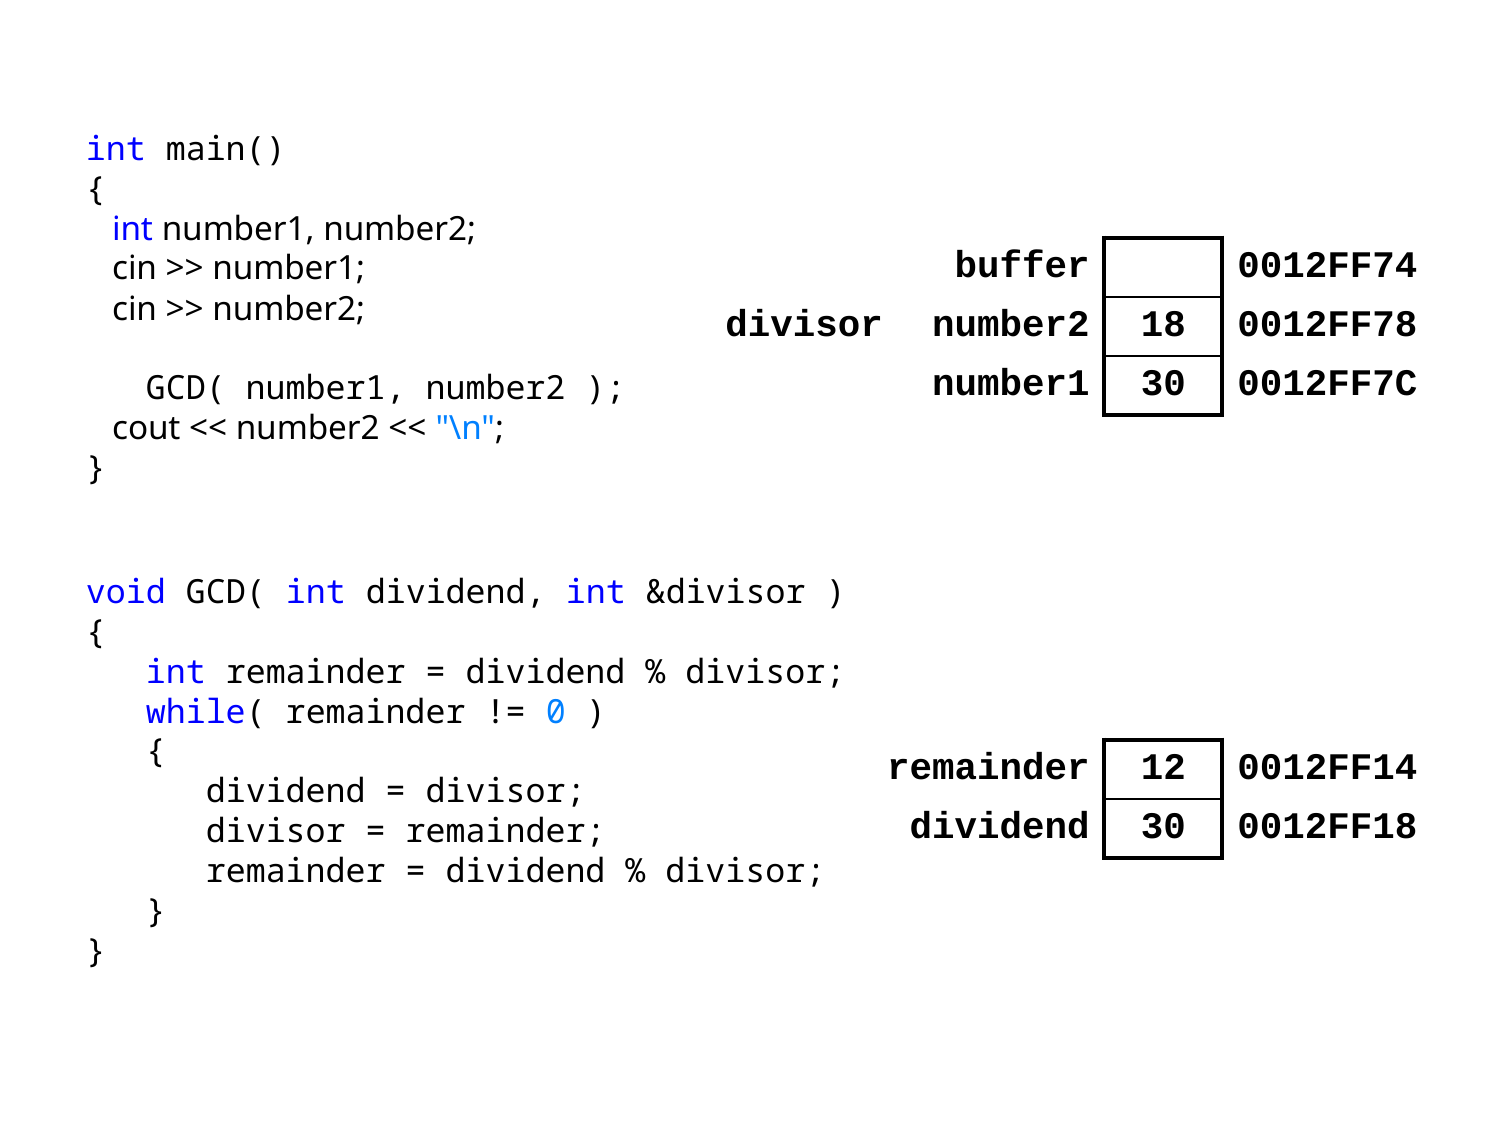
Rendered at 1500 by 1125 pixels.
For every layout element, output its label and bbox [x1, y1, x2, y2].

table_cell [868, 799, 1102, 858]
table_cell [1106, 800, 1220, 856]
table_header [1106, 742, 1220, 798]
table_header [691, 238, 1102, 297]
table_header [1224, 238, 1459, 297]
list [70, 562, 869, 977]
table_header [1224, 740, 1459, 799]
table_header [868, 740, 1102, 799]
table_cell [1106, 298, 1220, 355]
table_header [1106, 240, 1220, 296]
table_cell [1224, 799, 1459, 858]
table_cell [1224, 297, 1459, 415]
table_cell [1106, 357, 1220, 413]
table_cell [691, 297, 1102, 415]
list [70, 119, 662, 504]
